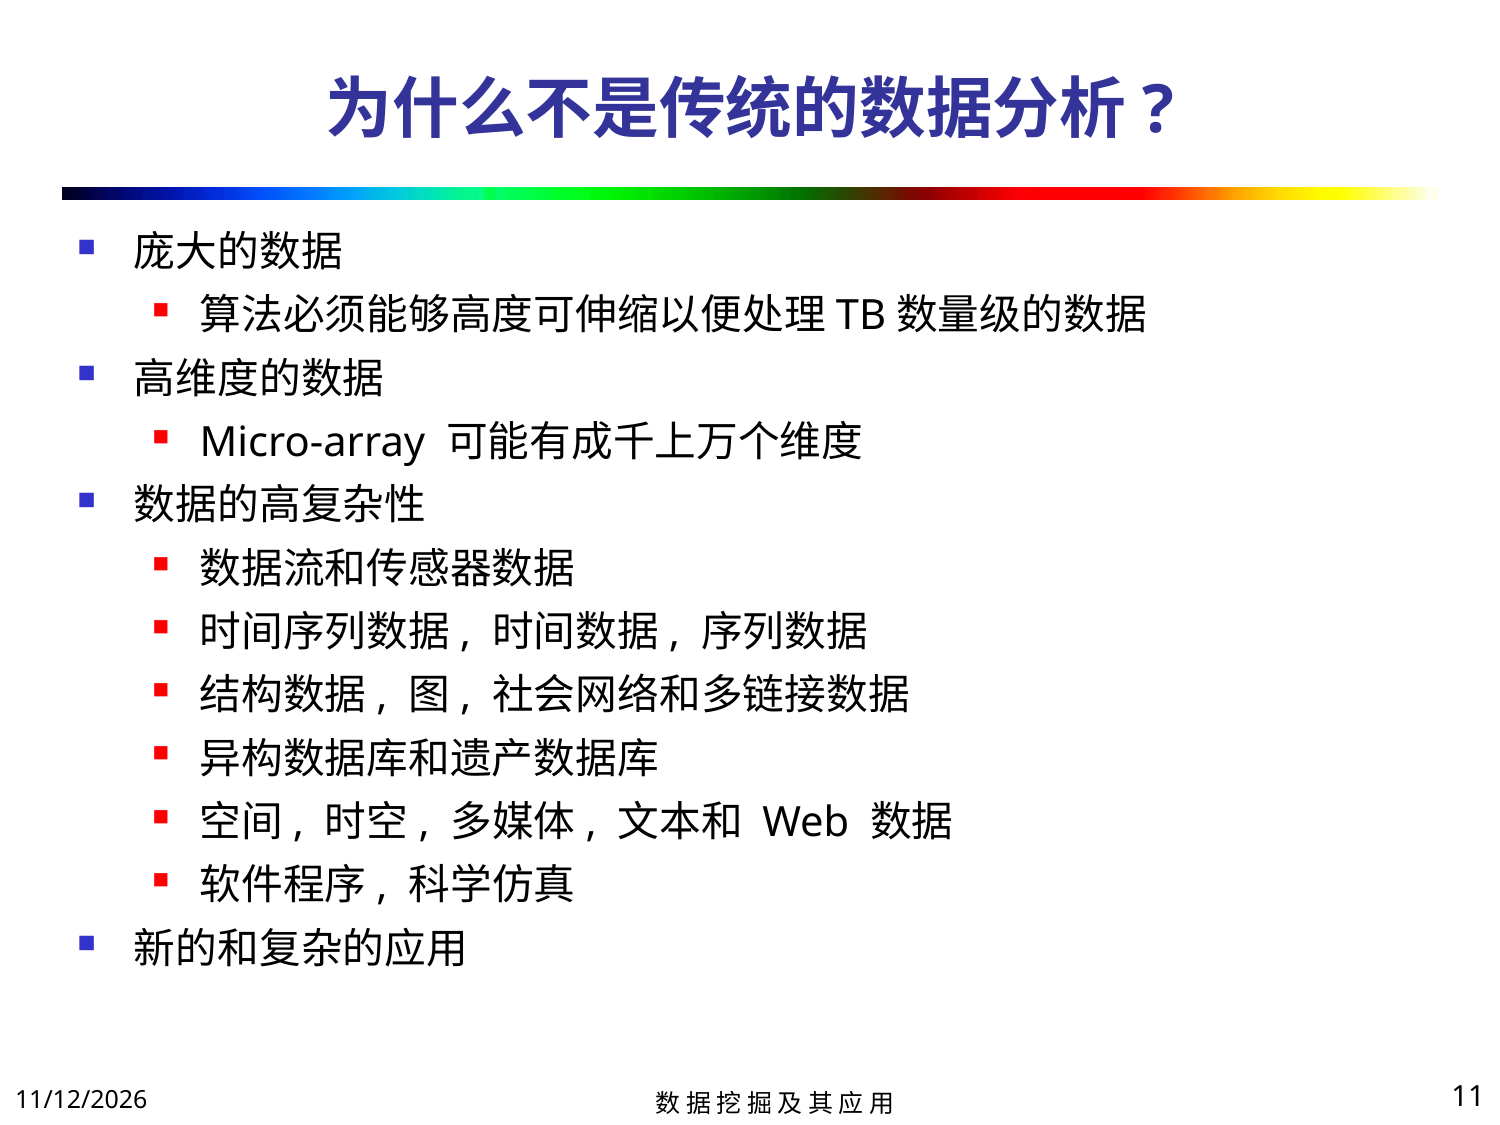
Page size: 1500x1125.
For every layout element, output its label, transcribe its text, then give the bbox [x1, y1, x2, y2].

title 为什么不是传统的数据分析? [74, 49, 1426, 163]
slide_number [0, 1049, 313, 1125]
list 庞大的数据 算法必须能够高度可伸缩以便处理TB数量级的数据 高维度的数据 Micro-array 可能有成千上万个维度 数据的高复杂性 数据流和传感器数据 时间序列数据, 时间数据, 序列数据 结构数据, 图, 社会网络和多链接数据 异构数据库和遗产数据库 空间, 时空, 多媒体, 文本和 Web 数据 软件程序, 科学仿真 新的和复杂的应用 [62, 212, 1476, 1063]
picture [382, 187, 1438, 200]
footer 数 据 挖 掘 及 其 应 用 [537, 1063, 1013, 1125]
slide_number 11 [1187, 1049, 1500, 1125]
picture [62, 187, 355, 200]
